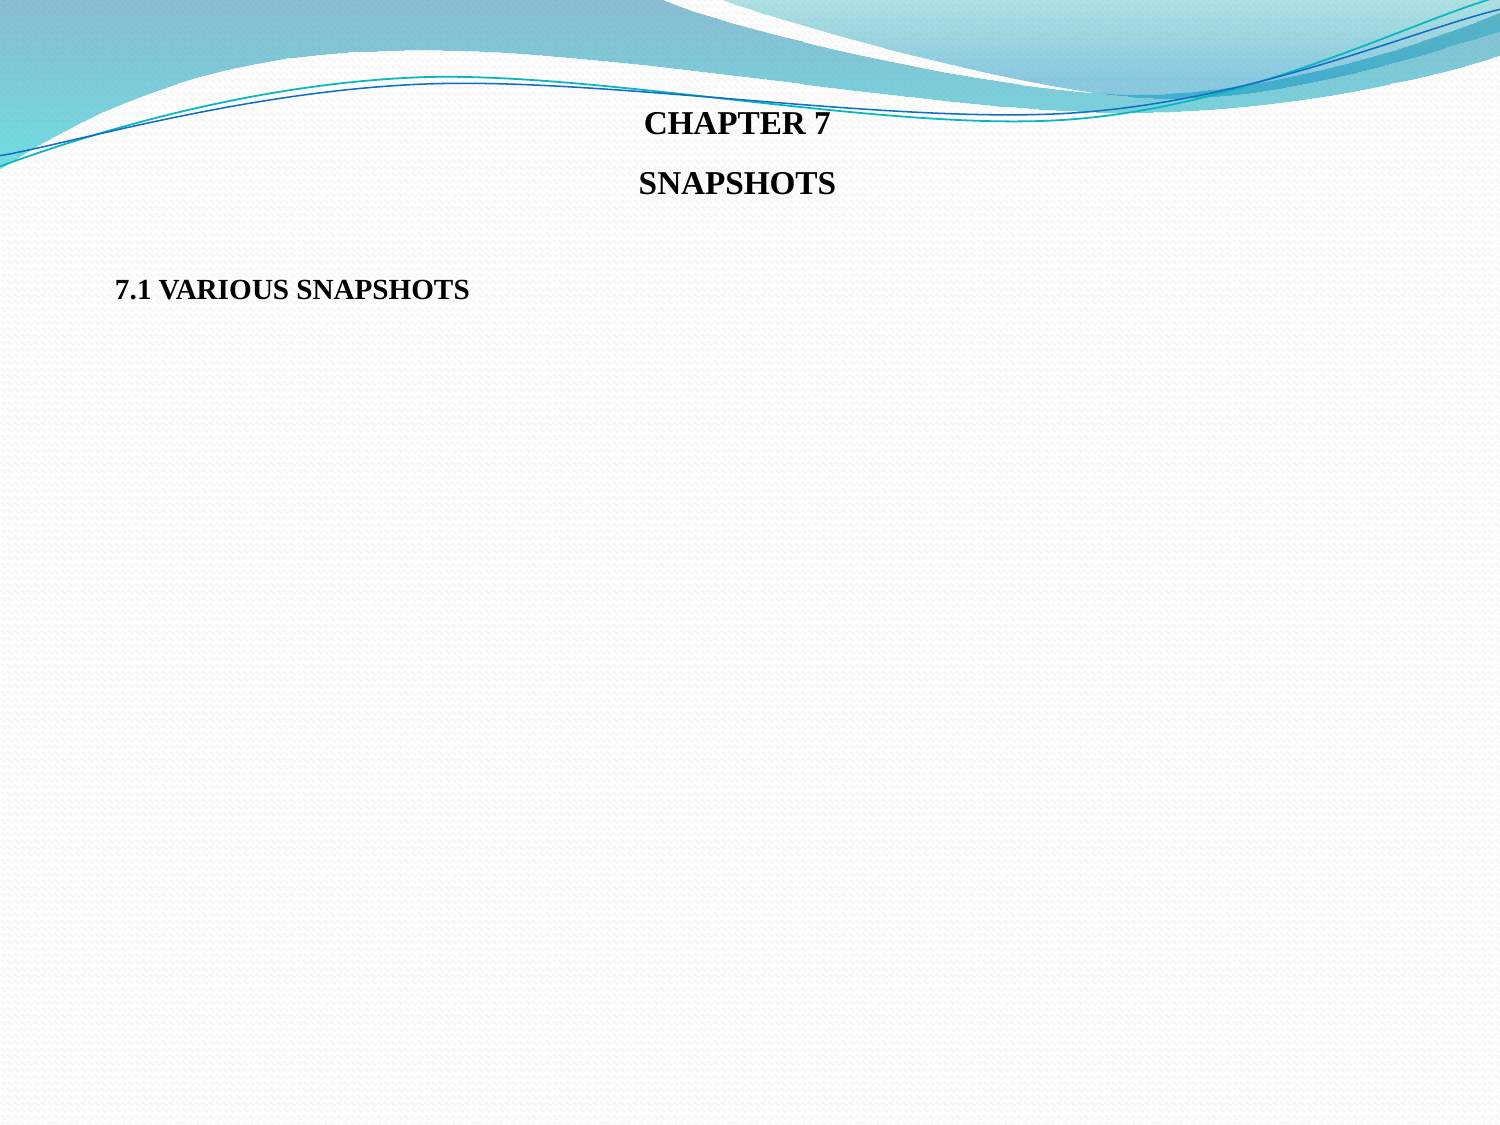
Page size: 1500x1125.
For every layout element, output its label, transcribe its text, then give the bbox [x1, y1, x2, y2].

text_box CHAPTER 7 SNAPSHOTS 7.1 VARIOUS SNAPSHOTS [99, 73, 1375, 366]
